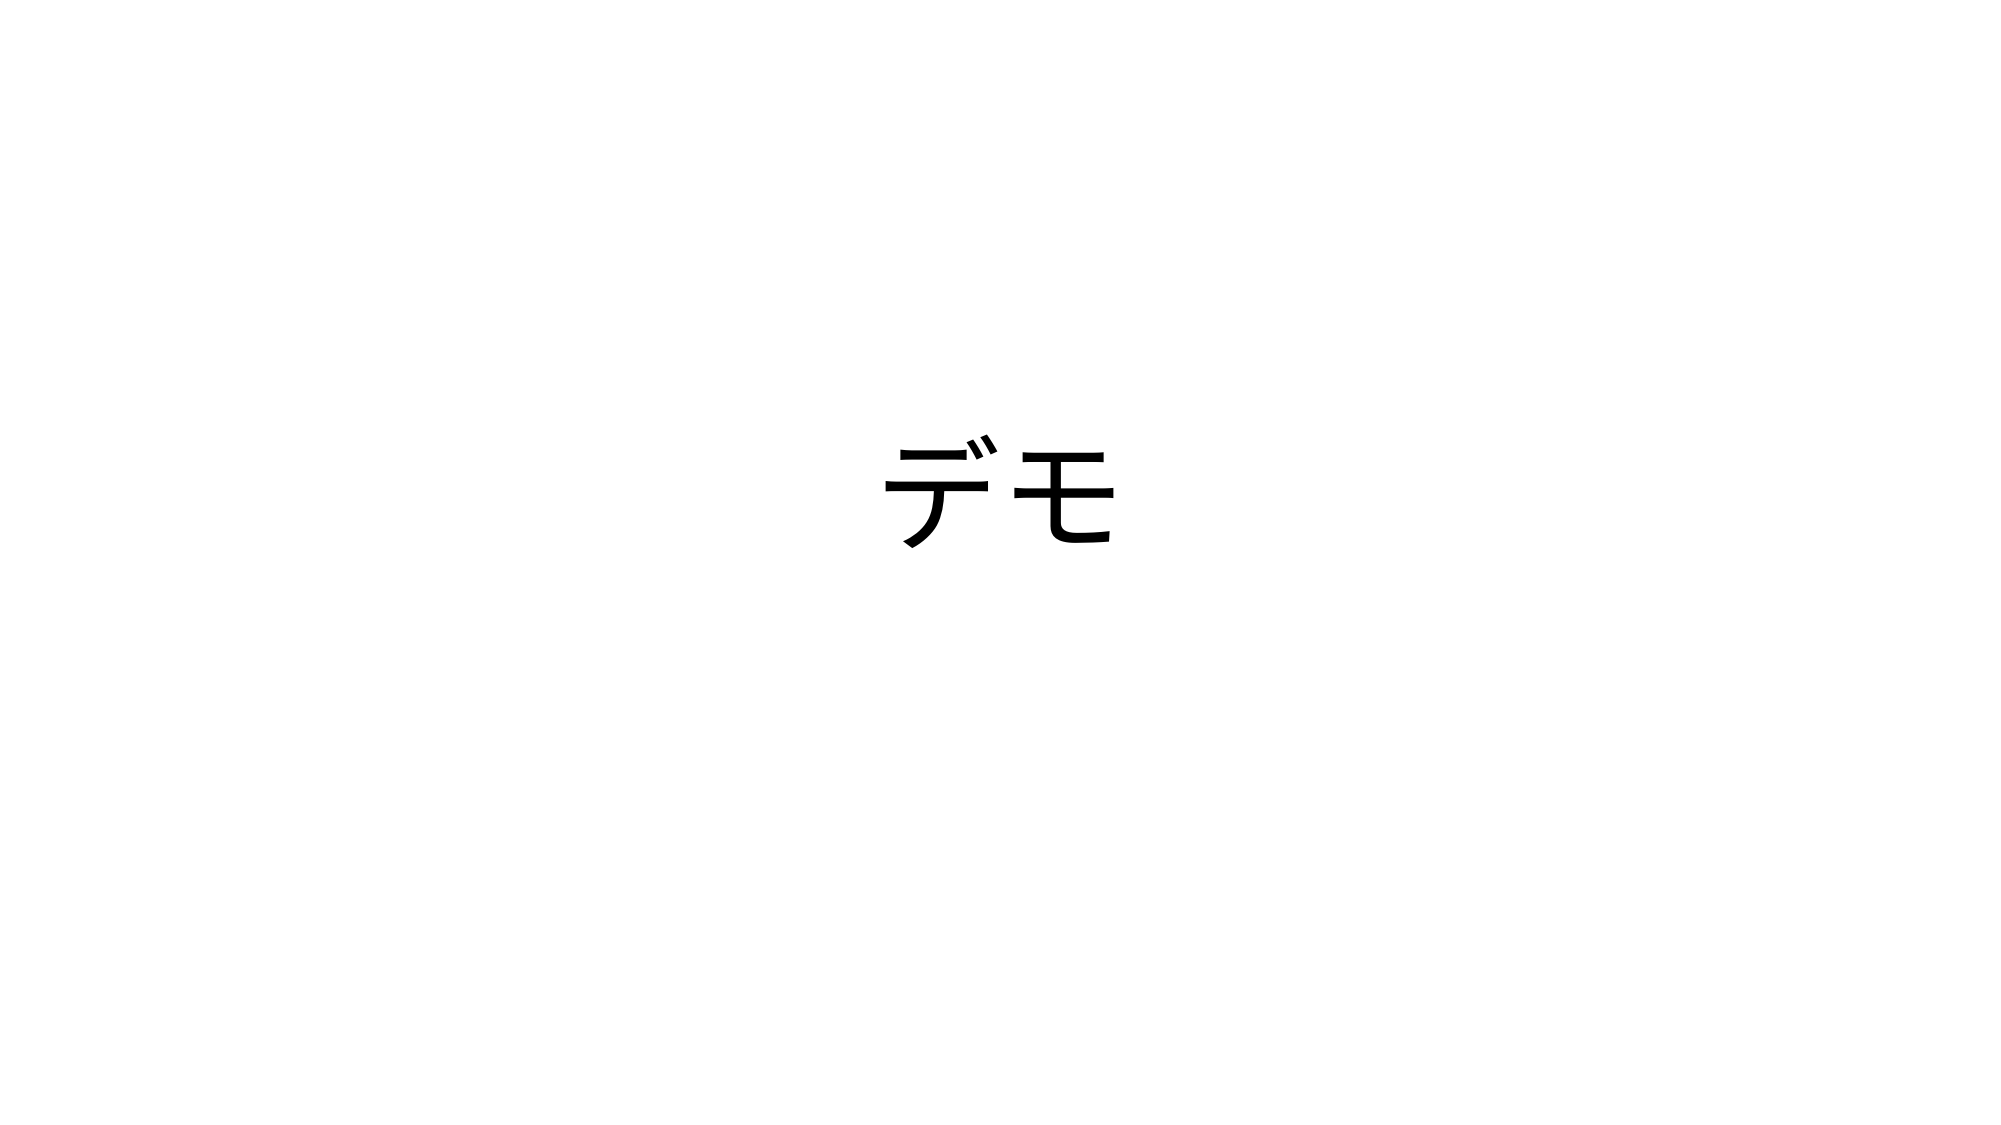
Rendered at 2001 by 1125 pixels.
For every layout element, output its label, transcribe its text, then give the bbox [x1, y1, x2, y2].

title デモ [249, 184, 1750, 576]
